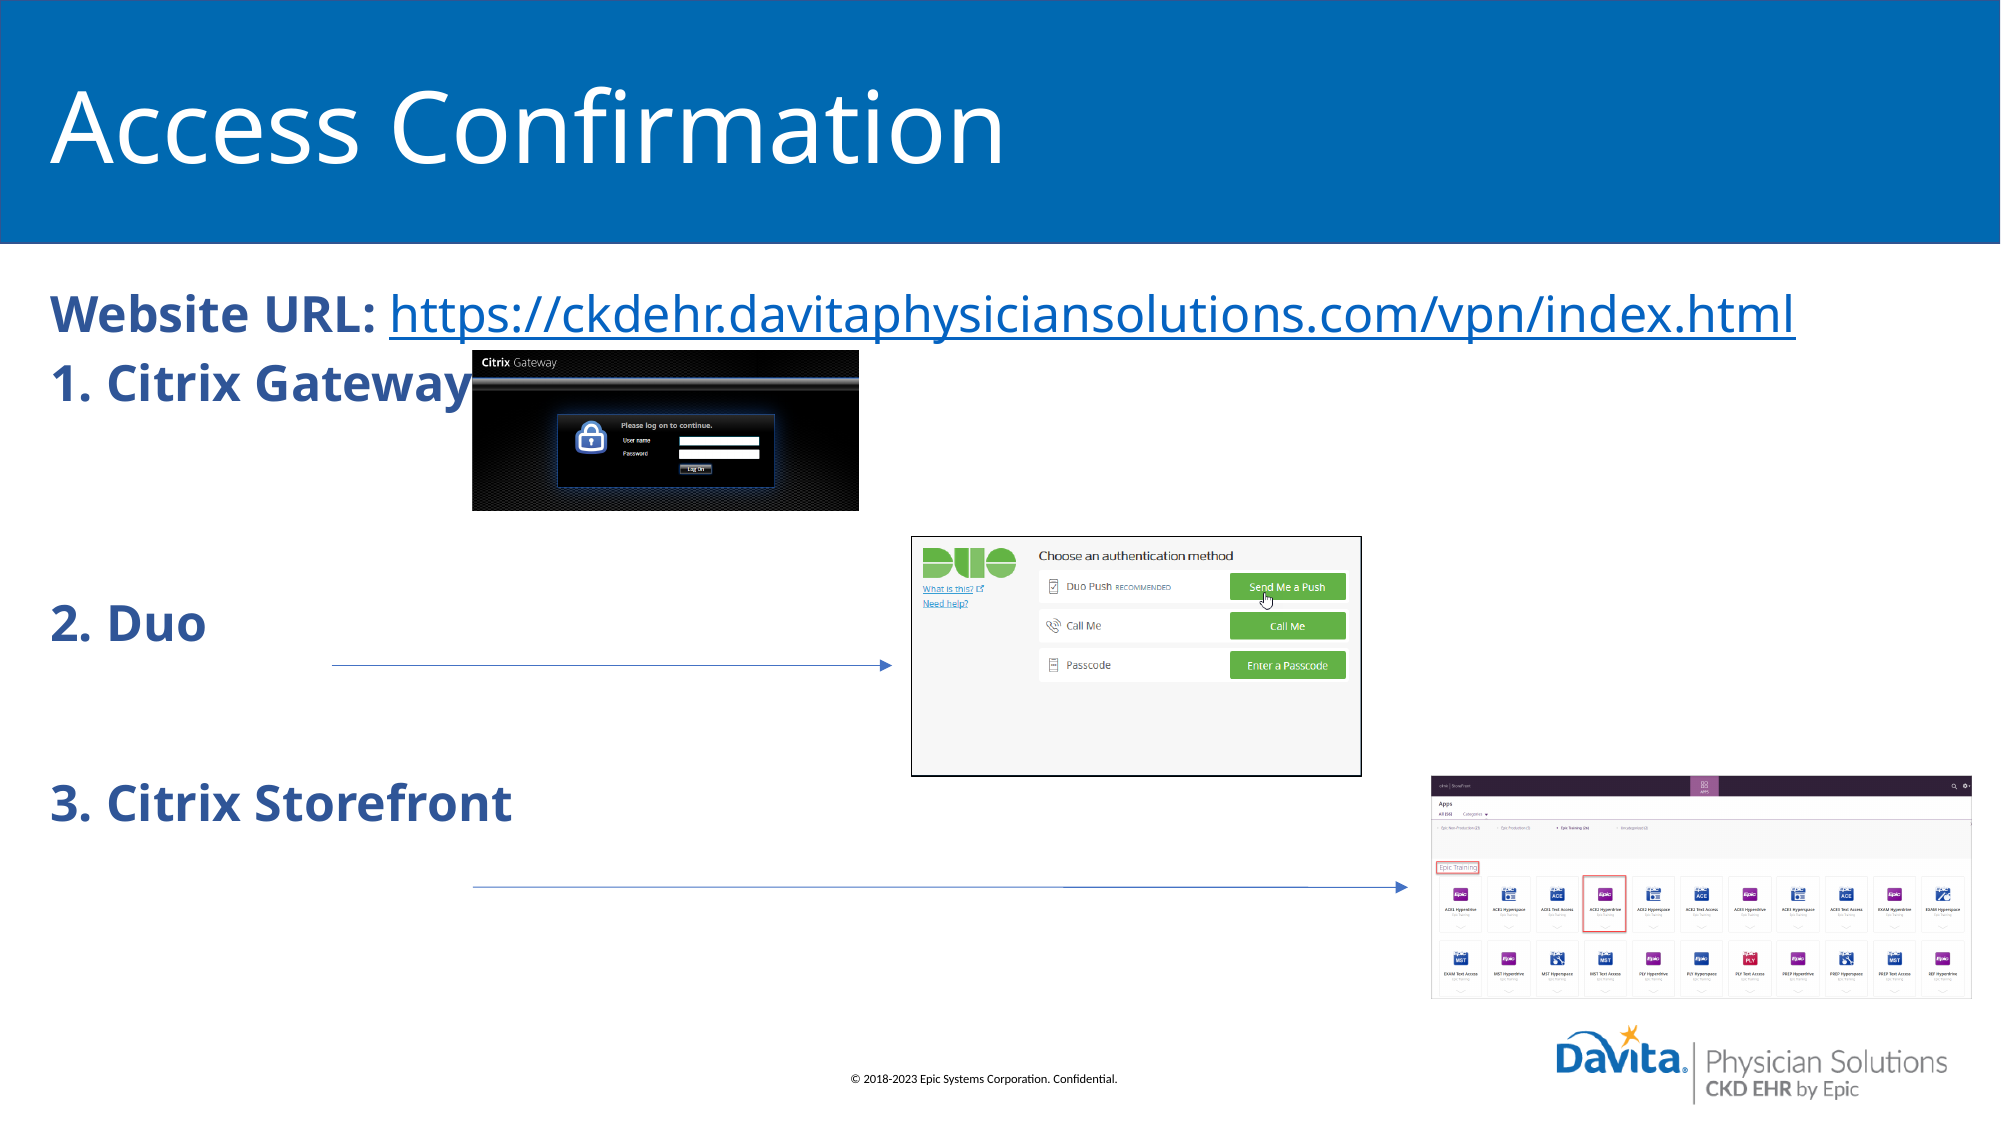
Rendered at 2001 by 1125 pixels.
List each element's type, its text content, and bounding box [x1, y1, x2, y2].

picture [472, 350, 859, 511]
picture [1431, 775, 1973, 999]
picture [1522, 1024, 1953, 1108]
title Access Confirmation [35, 32, 1964, 230]
subtitle Website URL: https://ckdehr.davitaphysiciansolutions.com/vpn/index.html Citrix Gateway Duo Citrix Storefront [35, 275, 1949, 971]
picture [911, 536, 1361, 776]
